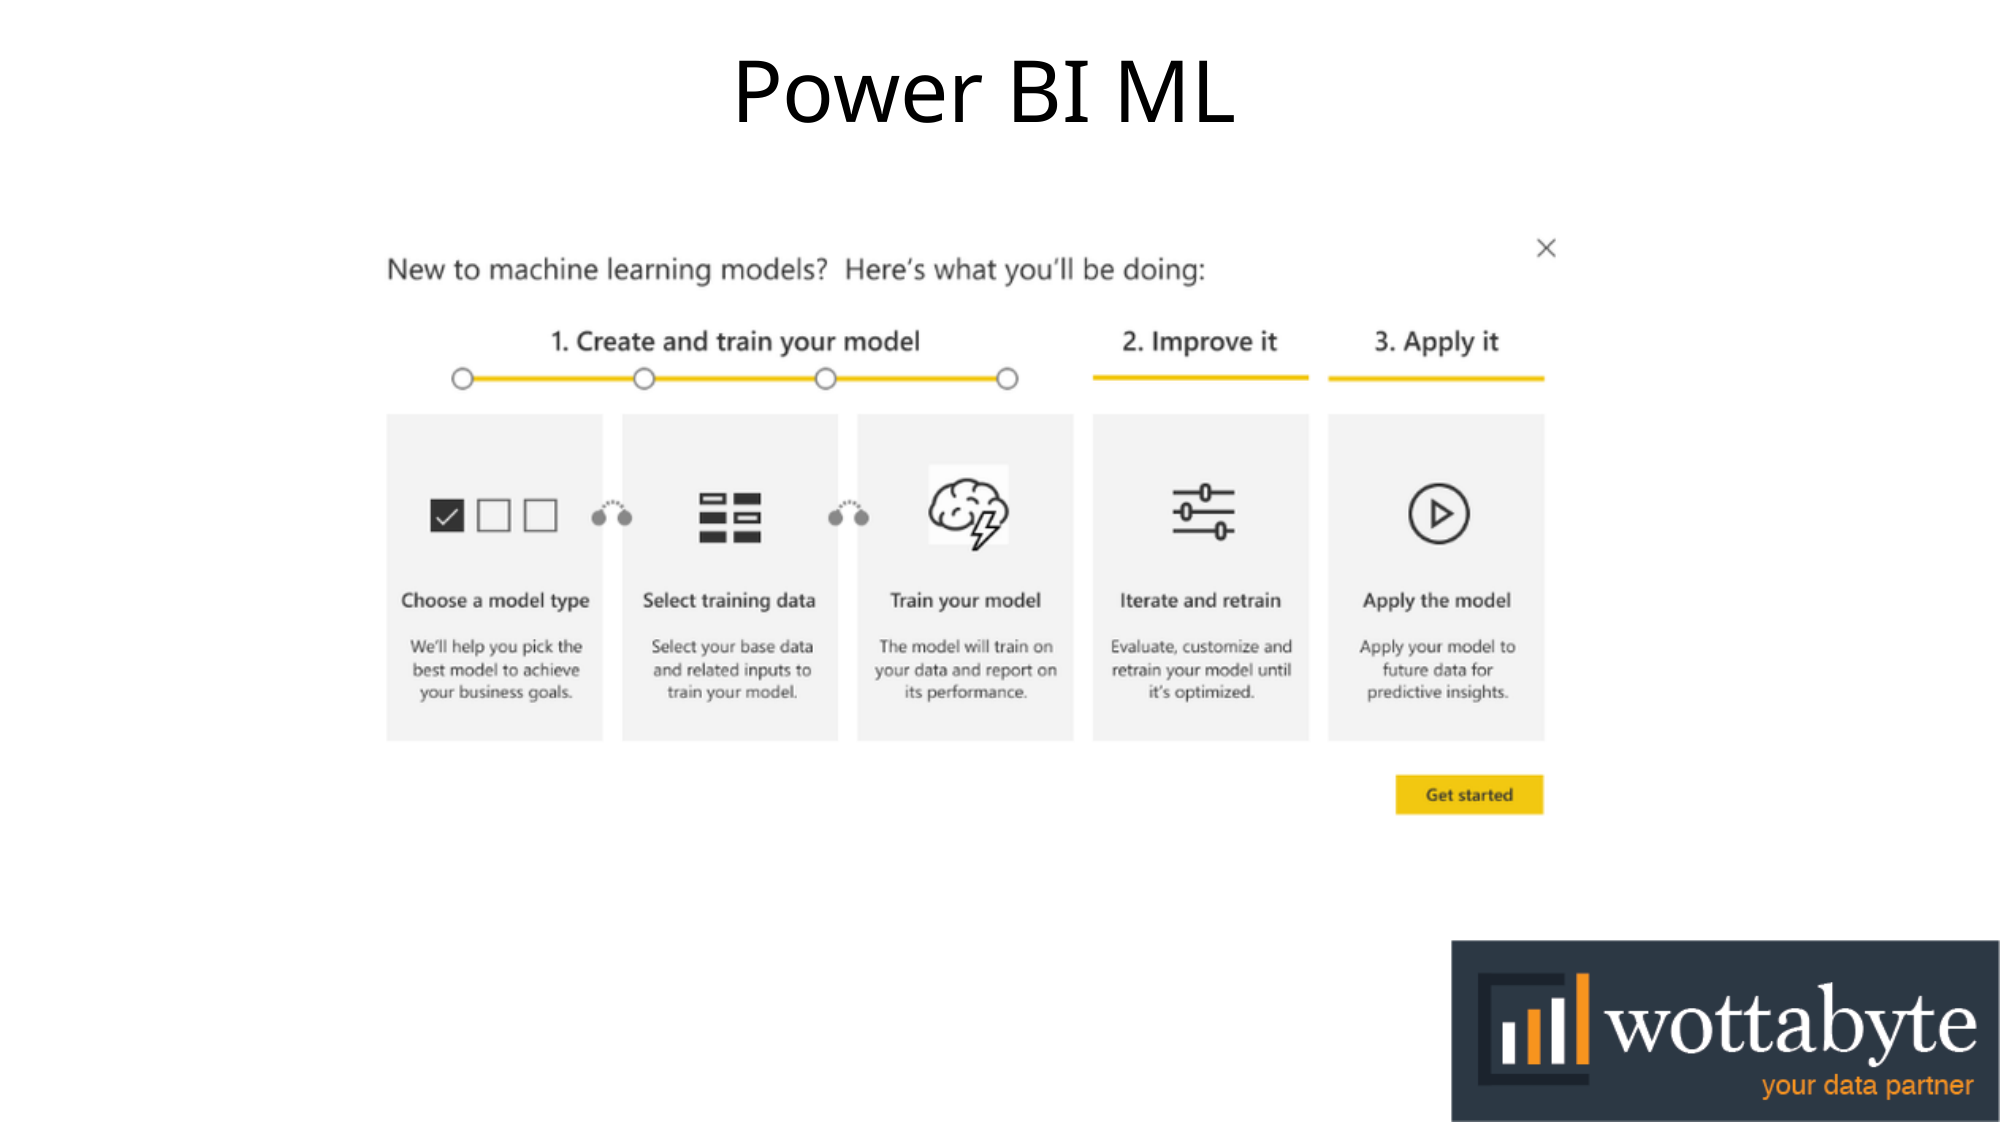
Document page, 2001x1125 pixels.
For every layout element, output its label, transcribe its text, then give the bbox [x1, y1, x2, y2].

title Power BI ML [234, 41, 1735, 150]
picture [1451, 940, 2000, 1122]
picture [355, 216, 1575, 822]
